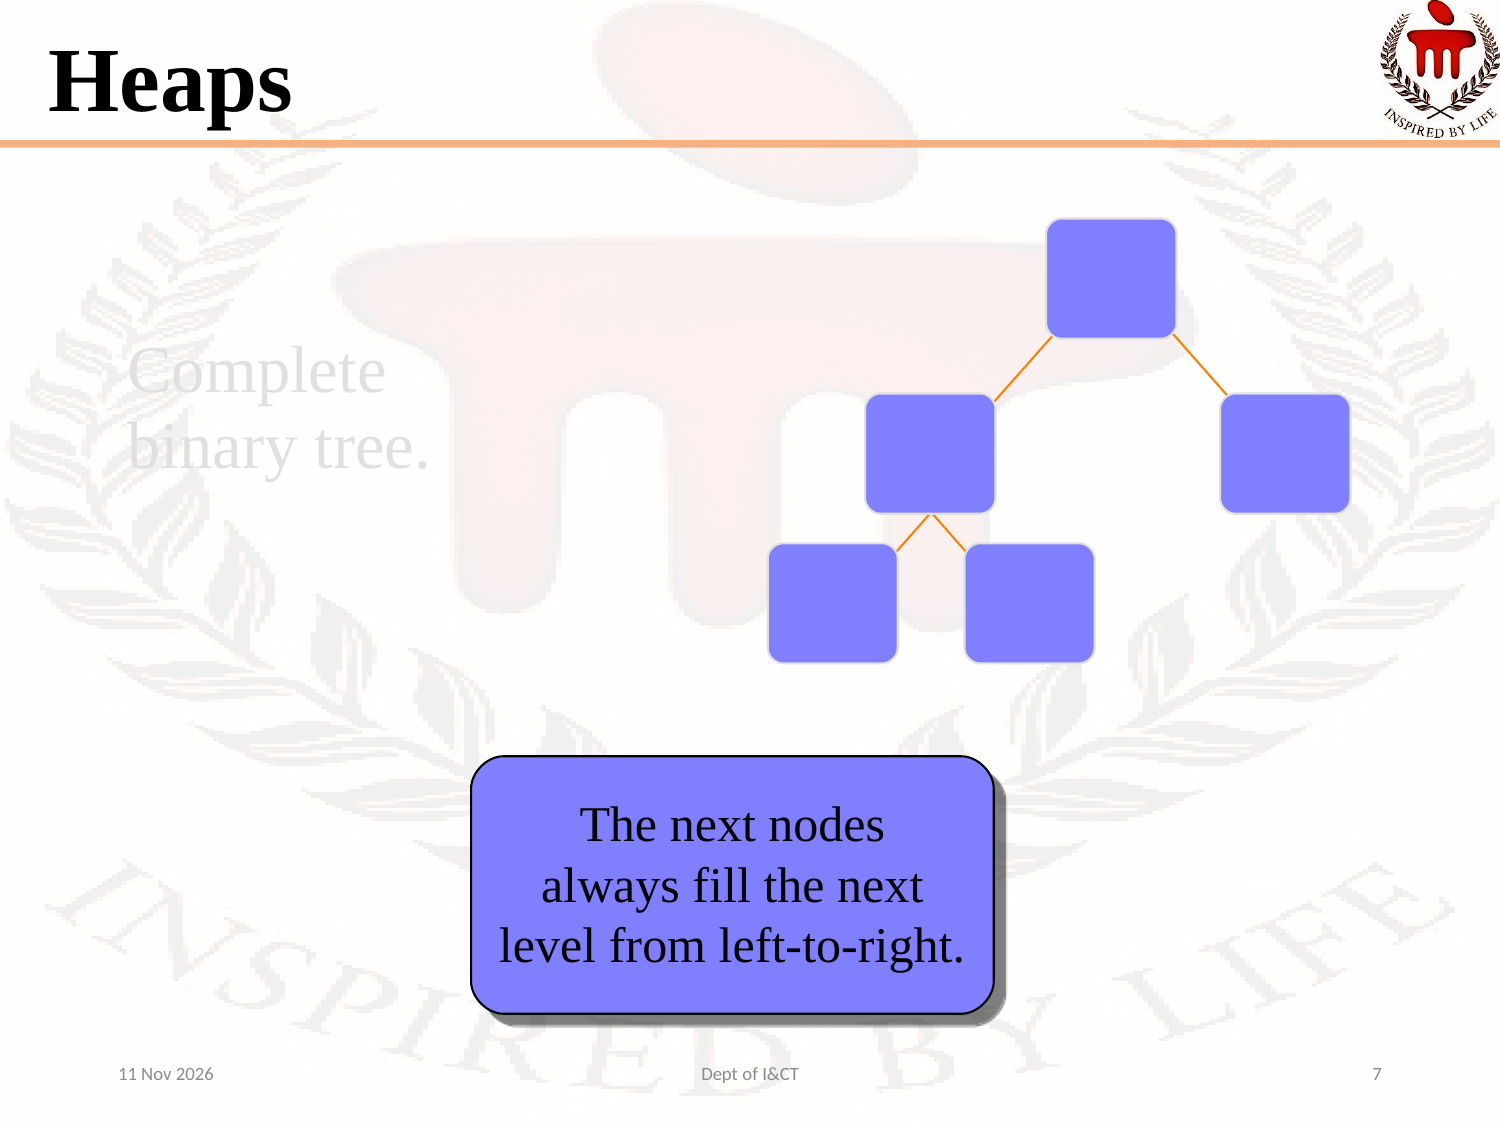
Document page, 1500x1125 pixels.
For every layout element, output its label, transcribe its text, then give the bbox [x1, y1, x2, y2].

slide_number 22-Dec-21 [103, 1042, 441, 1103]
text_box Complete binary tree. [112, 324, 548, 1000]
text_box [964, 543, 1095, 664]
slide_number 7 [1059, 1042, 1397, 1103]
footer Dept of I&CT [496, 1042, 1004, 1103]
text_box Heaps [33, 35, 1309, 125]
picture [1380, 0, 1500, 140]
text_box [1046, 218, 1177, 339]
text_box [471, 756, 994, 1014]
text_box [767, 543, 898, 664]
text_box [1220, 393, 1351, 514]
text_box The next nodes always fill the next level from left-to-right. [481, 766, 983, 1003]
text_box [865, 393, 996, 514]
